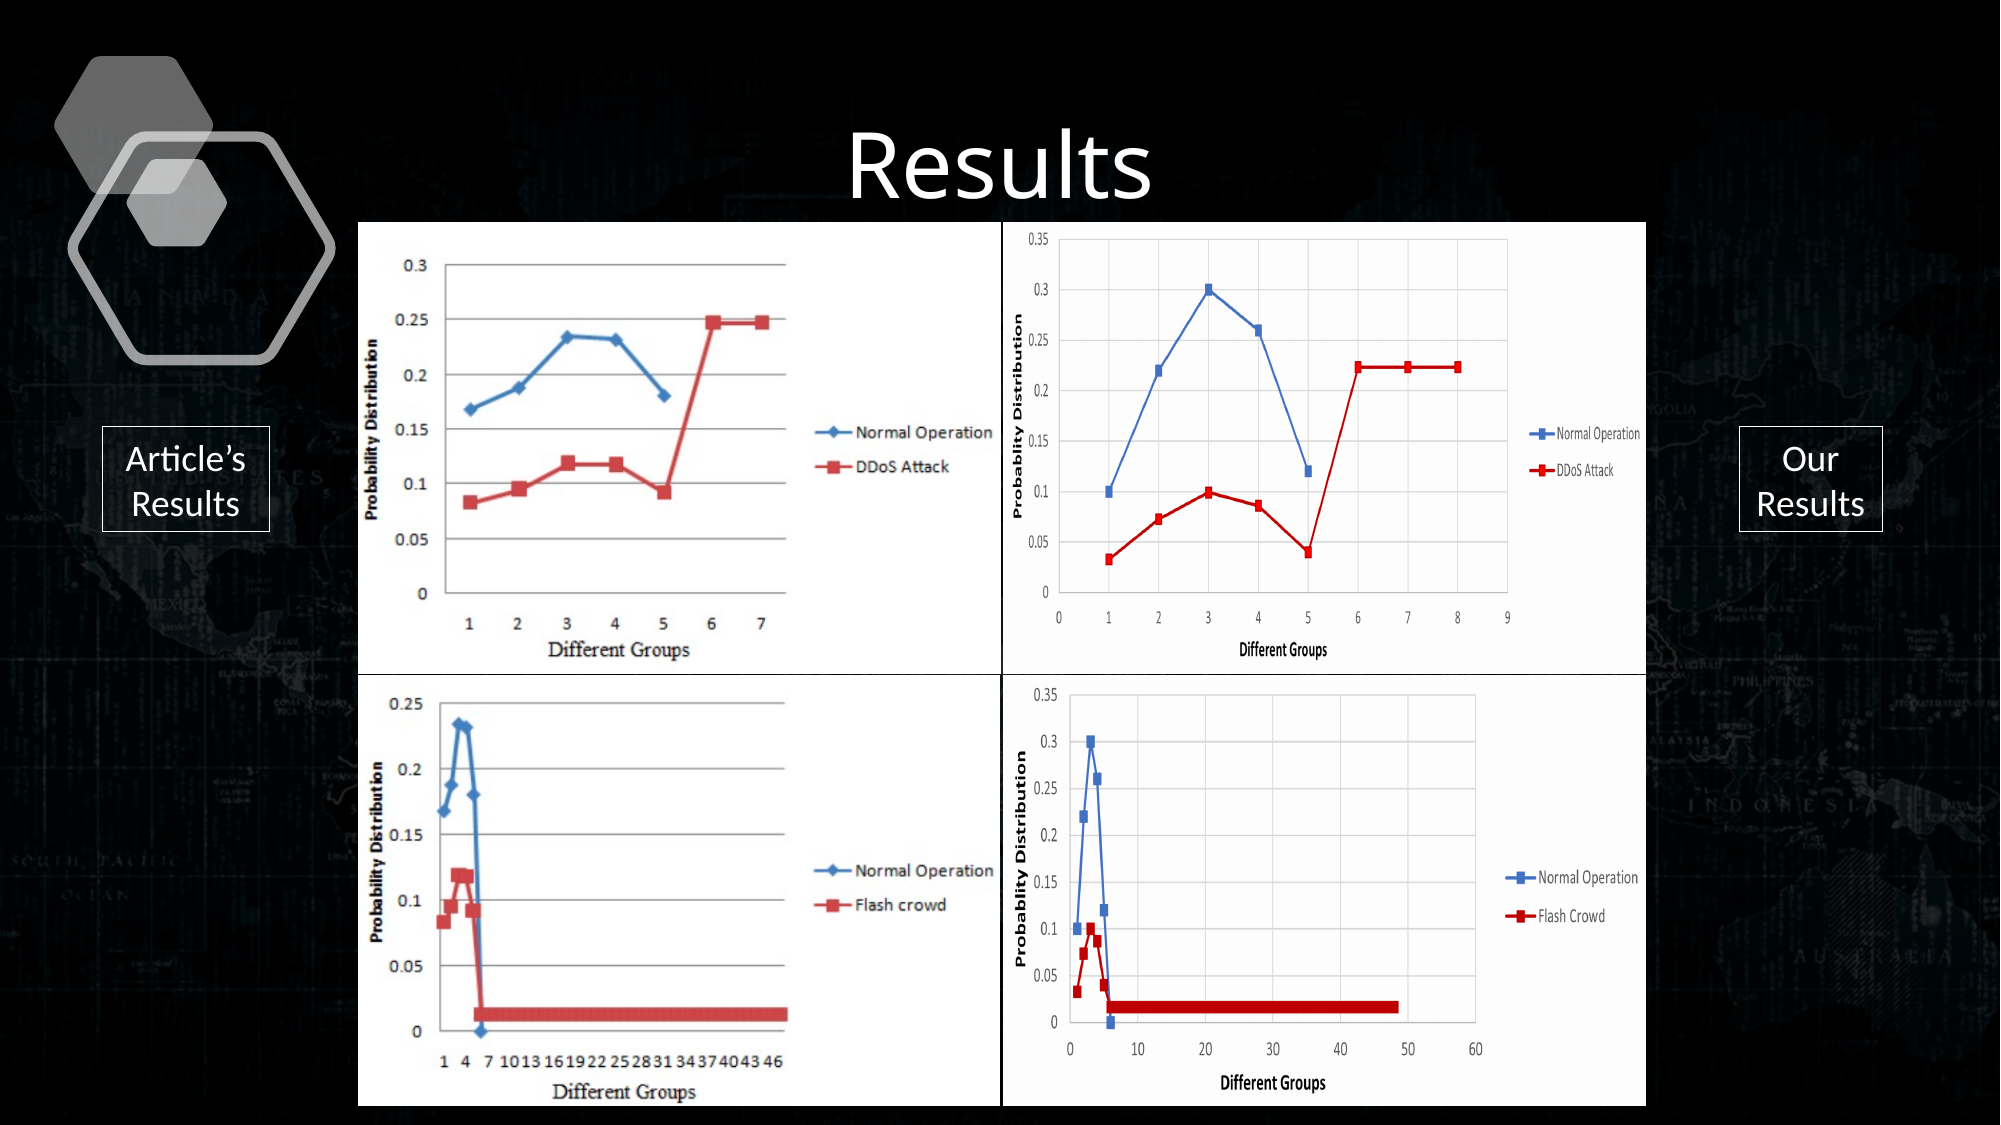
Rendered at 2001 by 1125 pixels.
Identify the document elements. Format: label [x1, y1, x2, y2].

text_box [358, 222, 1646, 1106]
picture [0, 1, 2000, 1125]
text_box [53, 56, 332, 361]
